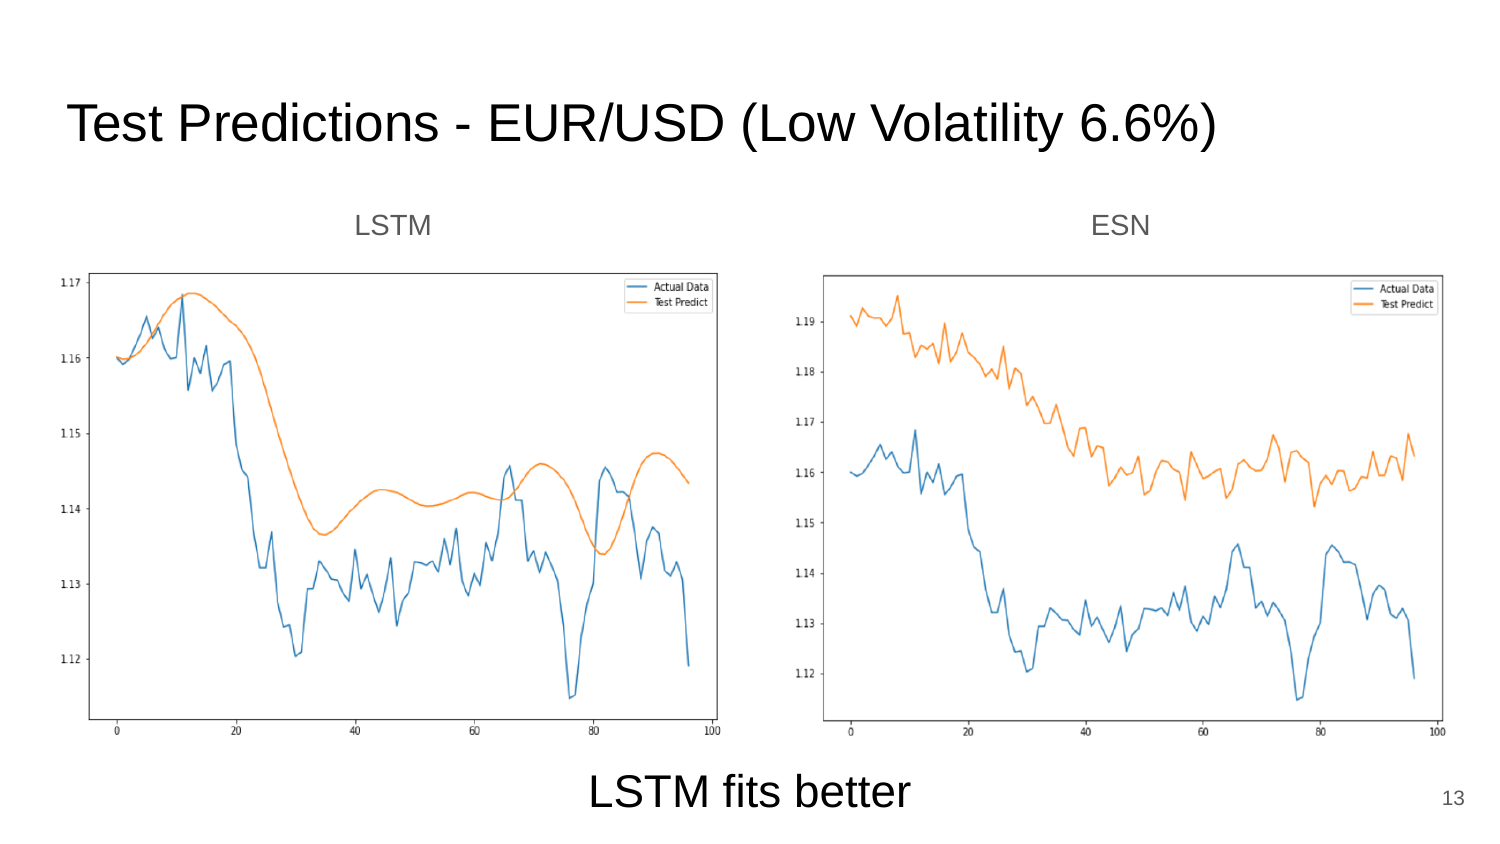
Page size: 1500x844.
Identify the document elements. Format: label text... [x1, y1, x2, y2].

title Test Predictions - EUR/USD (Low Volatility 6.6%) [51, 72, 1449, 167]
picture [50, 262, 736, 747]
picture [778, 262, 1464, 747]
slide_number 13 [1389, 764, 1480, 830]
list ESN [792, 185, 1449, 261]
list LSTM [65, 185, 722, 261]
text_box LSTM fits better [305, 746, 1195, 832]
